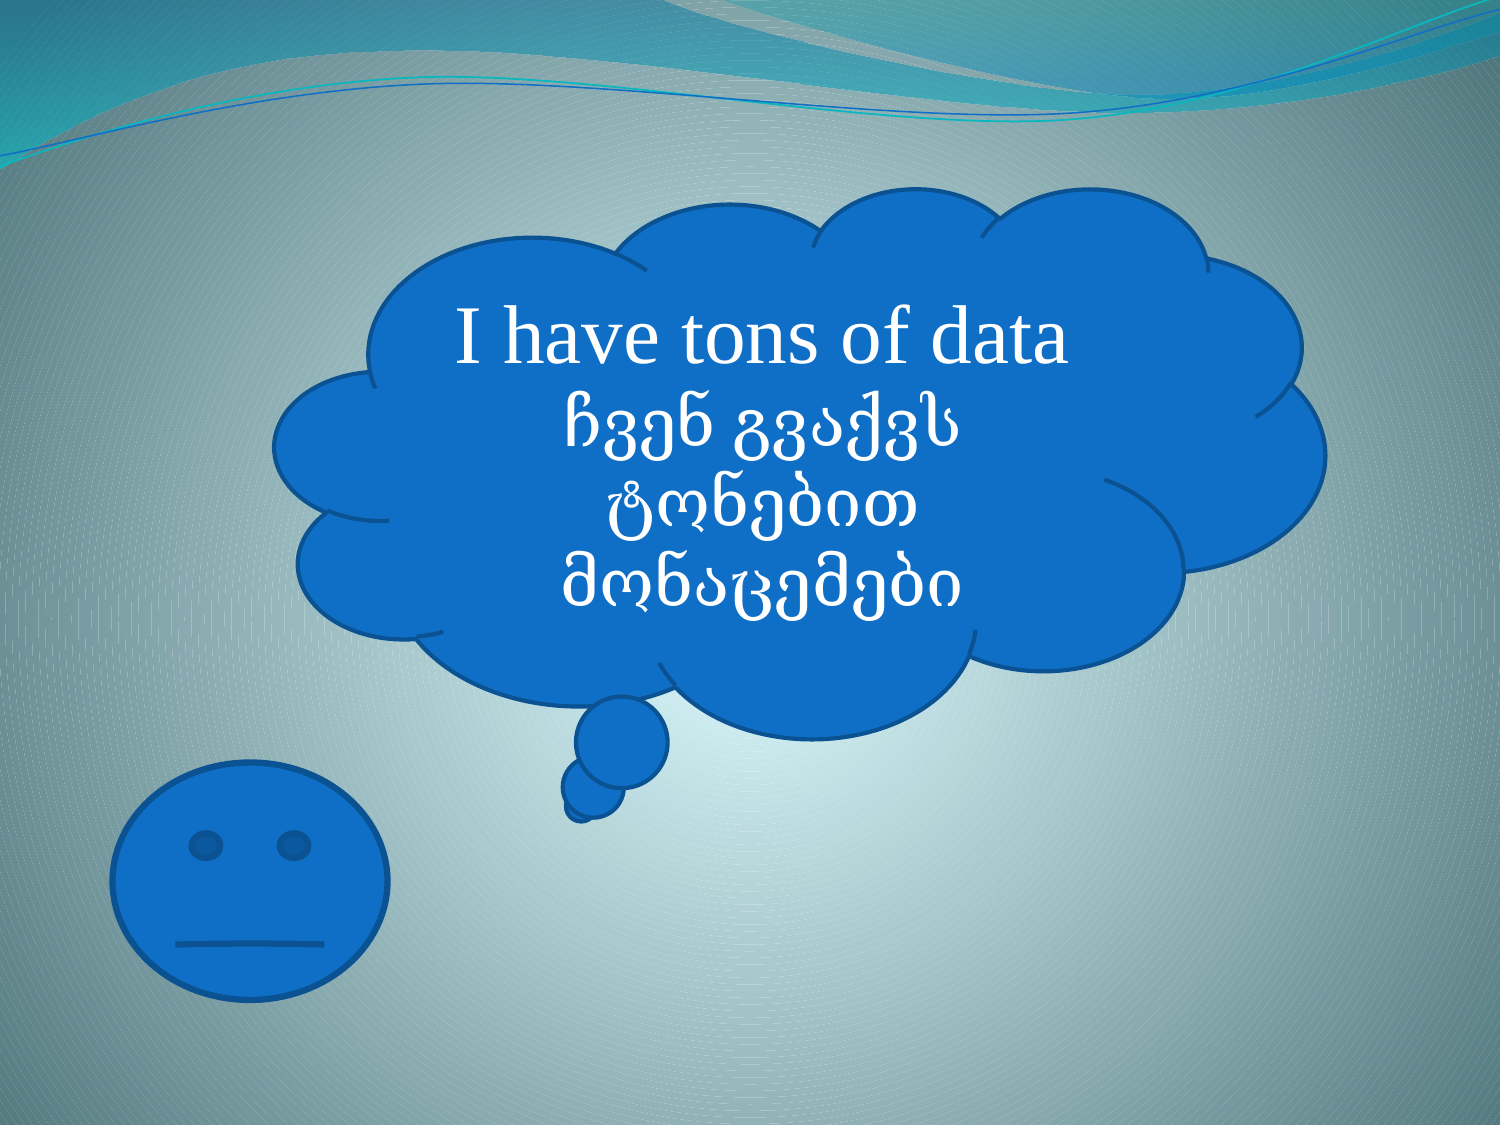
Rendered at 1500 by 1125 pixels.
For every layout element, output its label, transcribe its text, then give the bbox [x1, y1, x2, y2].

text_box I have tons of data ჩვენ გვაქვს ტონებით მონაცემები [271, 187, 1328, 824]
text_box [110, 760, 390, 1003]
